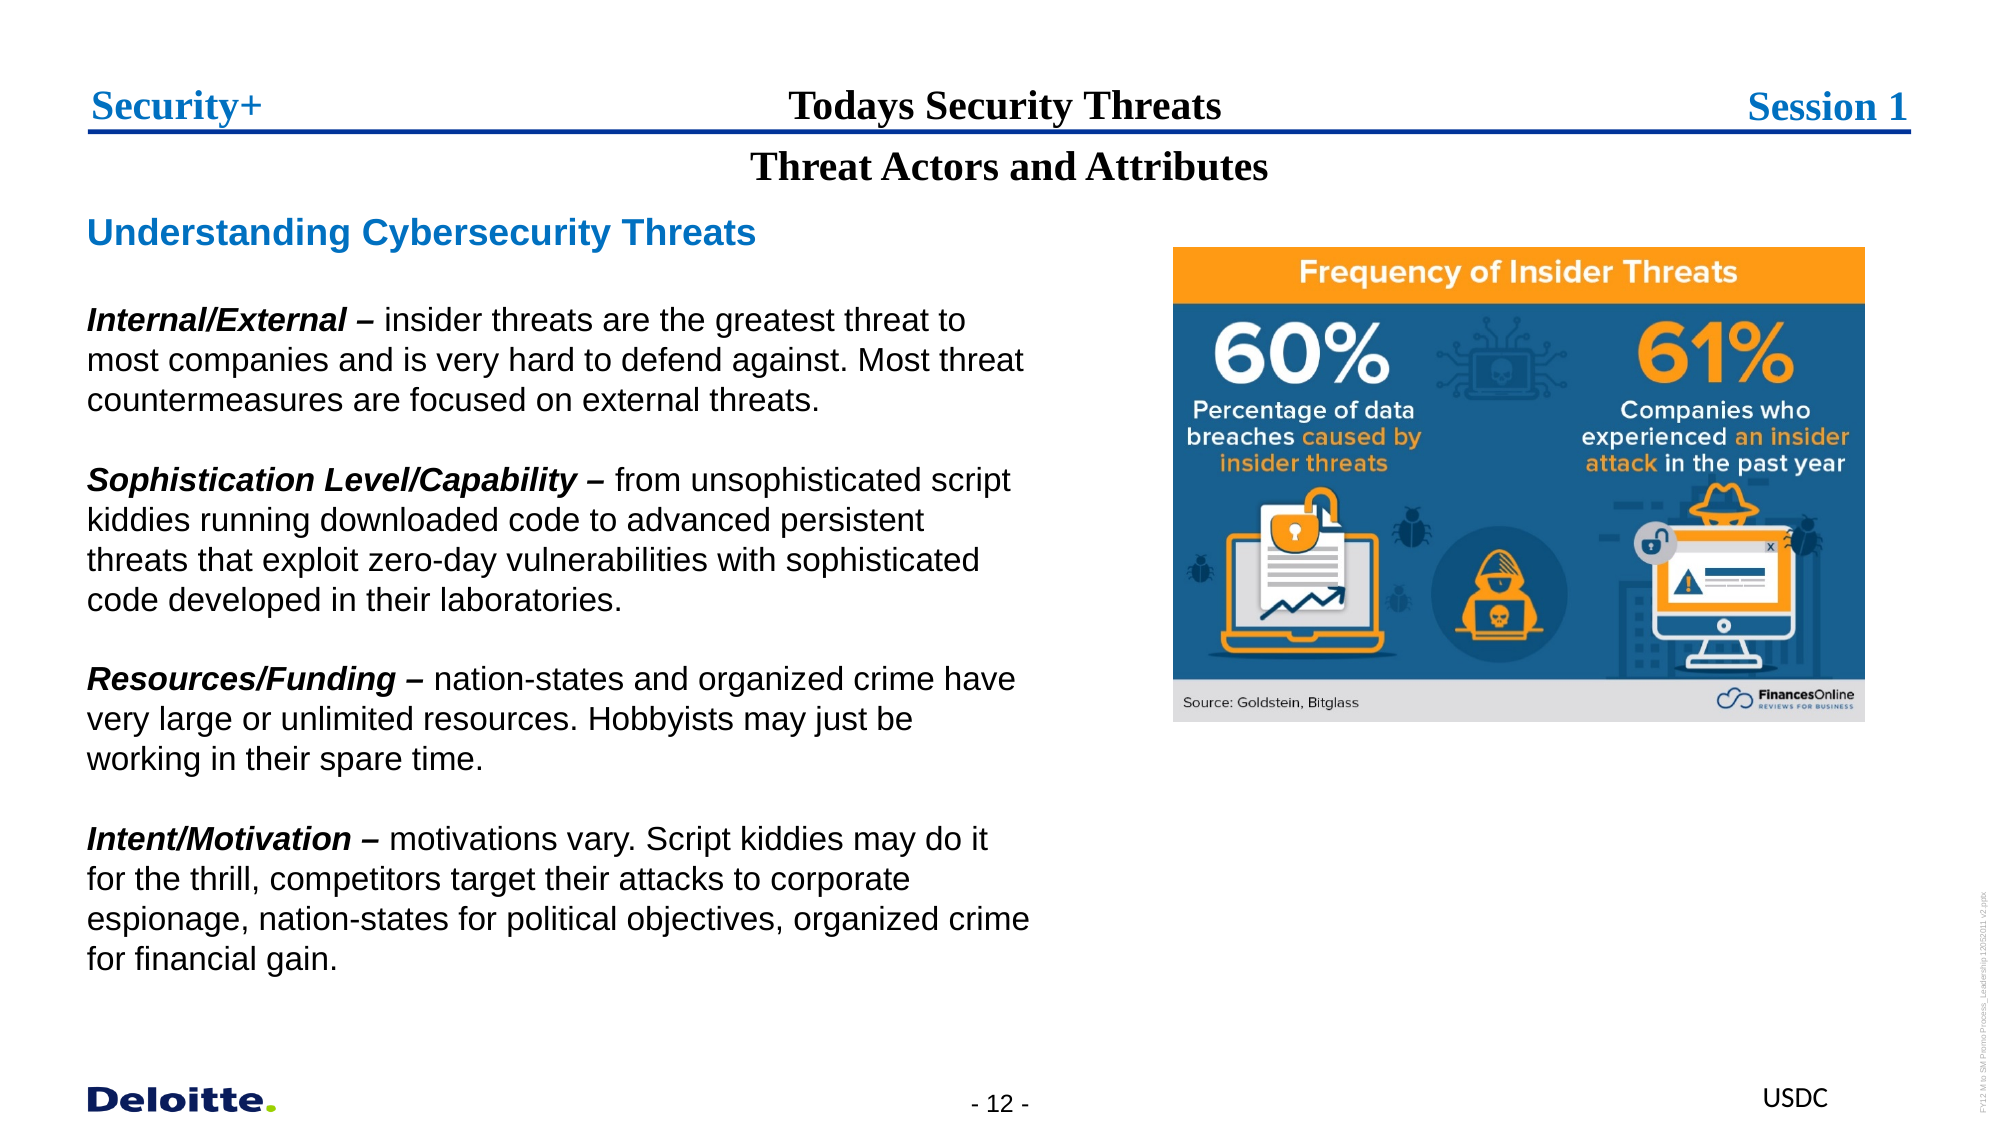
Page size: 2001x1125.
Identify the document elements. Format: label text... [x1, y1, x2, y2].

title Todays Security Threats [96, 77, 1915, 267]
picture [1173, 247, 1866, 722]
text_box Security+ [91, 78, 1909, 156]
text_box Understanding Cybersecurity Threats Internal/External – insider threats are the greatest threat to most companies and is very hard to defend against. Most threat countermeasures are focused on external threats. Sophistication Level/Capability – from unsophisticated script kiddies running downloaded code to advanced persistent threats that exploit zero-day vulnerabilities with sophisticated code developed in their laboratories. Resources/Funding – nation-states and organized crime have very large or unlimited resources. Hobbyists may just be working in their spare time. Intent/Motivation – motivations vary. Script kiddies may do it for the thrill, competitors target their attacks to corporate espionage, nation-states for political objectives, organized crime for financial gain. [72, 200, 1049, 985]
picture [86, 1085, 277, 1113]
